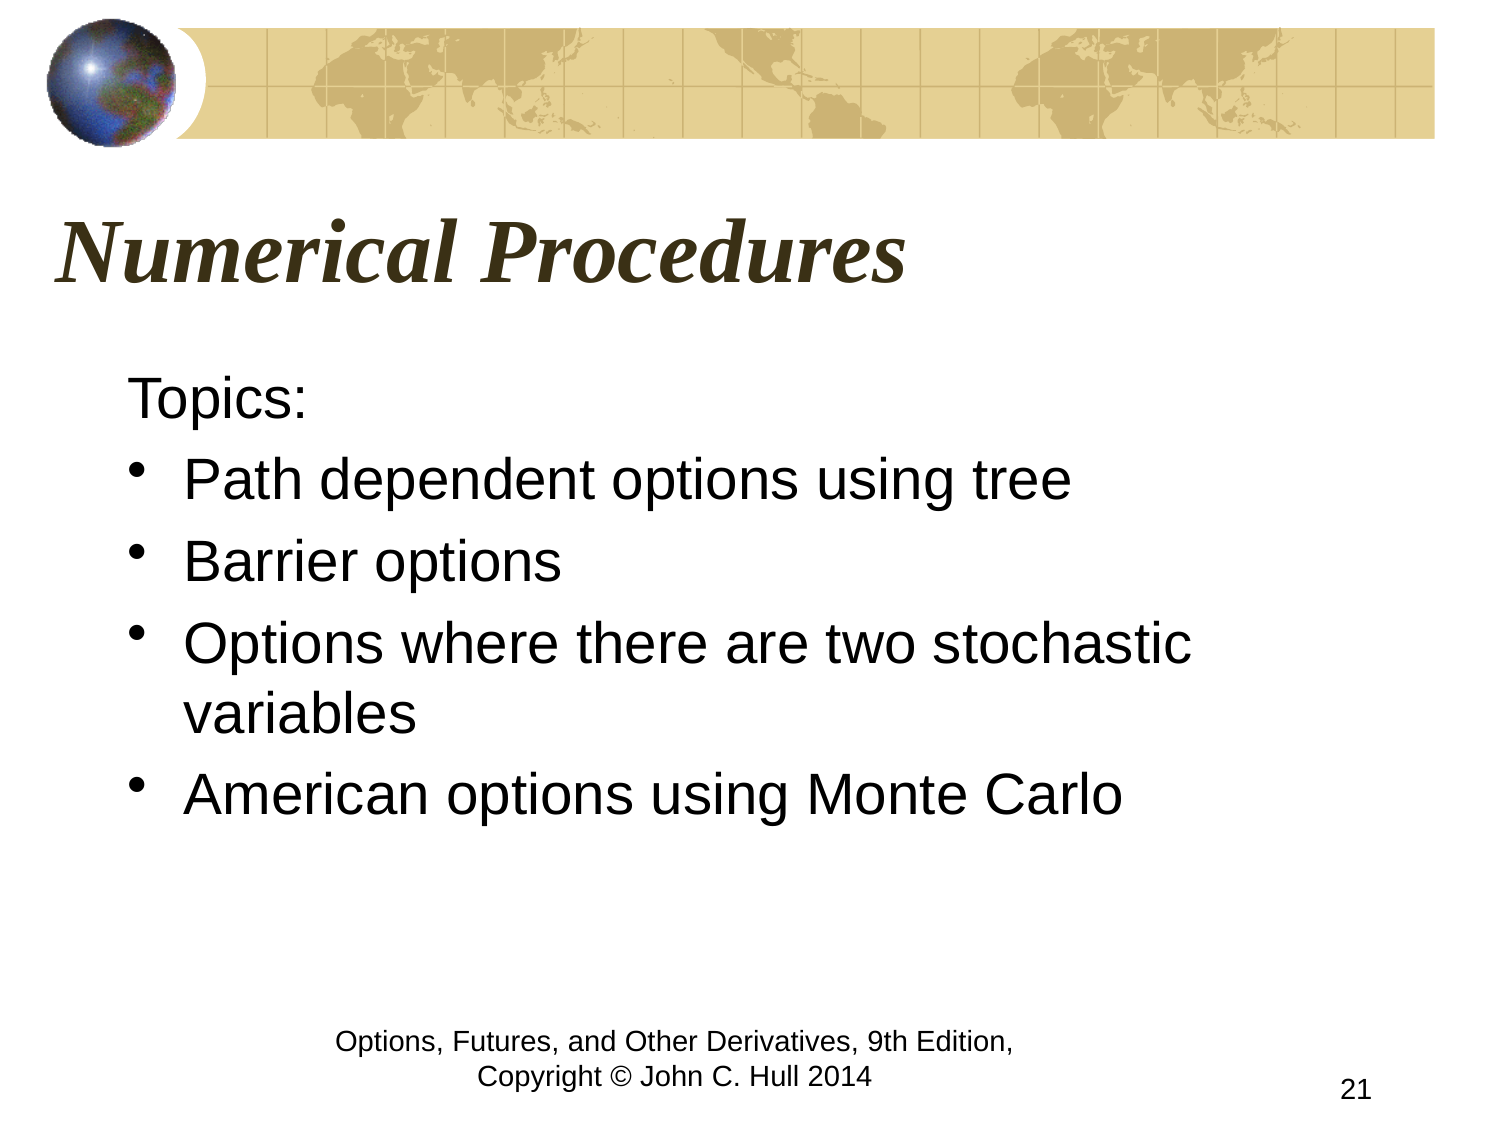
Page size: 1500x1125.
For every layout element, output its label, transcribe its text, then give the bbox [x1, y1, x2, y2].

title Numerical Procedures [40, 152, 1316, 341]
picture [42, 14, 190, 151]
footer Options, Futures, and Other Derivatives, 9th Edition, Copyright © John C. Hull 2014 [262, 1024, 1088, 1101]
slide_number 21 [1074, 1037, 1388, 1113]
list Topics: Path dependent options using tree Barrier options Options where there are two stochastic variables American options using Monte Carlo [112, 352, 1388, 1028]
